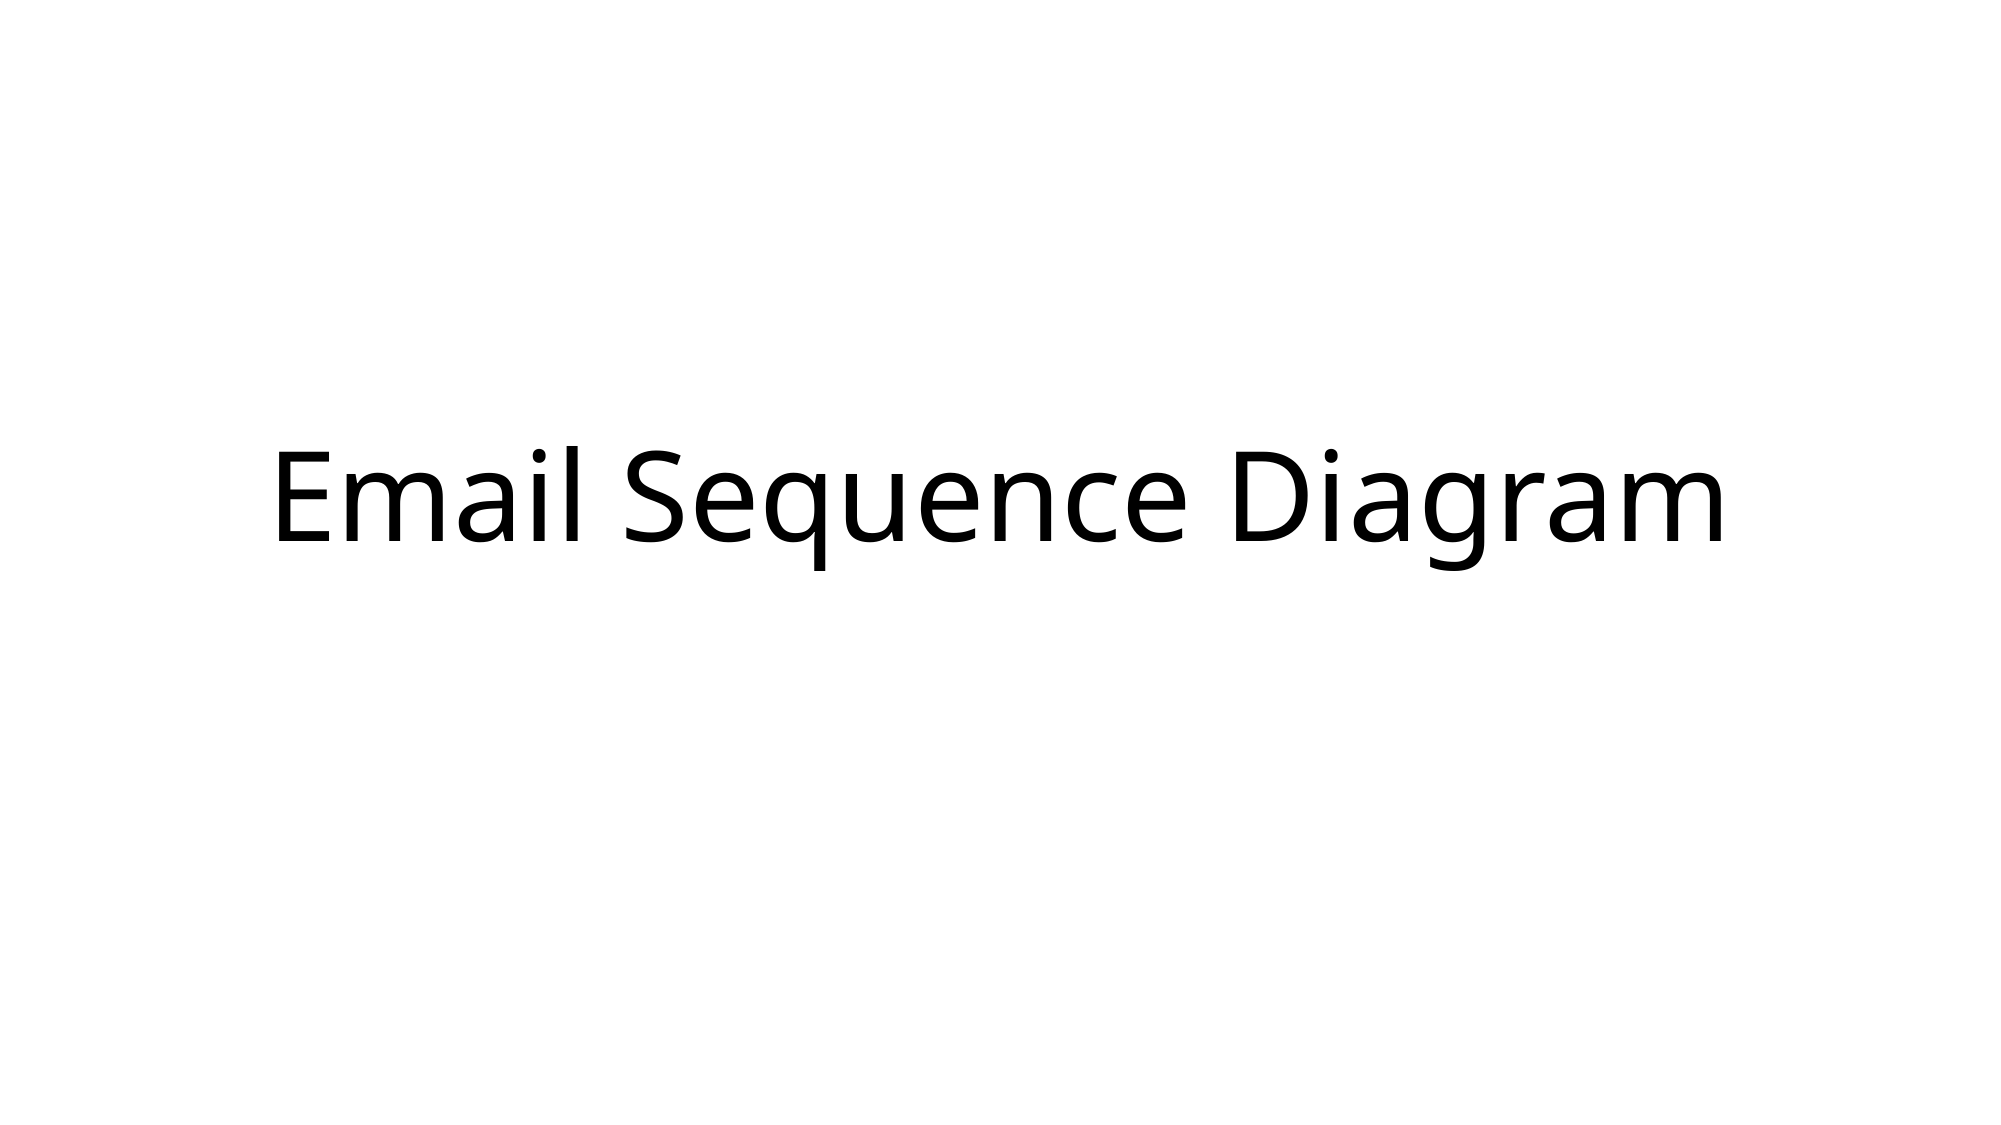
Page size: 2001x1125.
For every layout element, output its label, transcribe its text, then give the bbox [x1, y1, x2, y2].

title Email Sequence Diagram [249, 184, 1750, 576]
